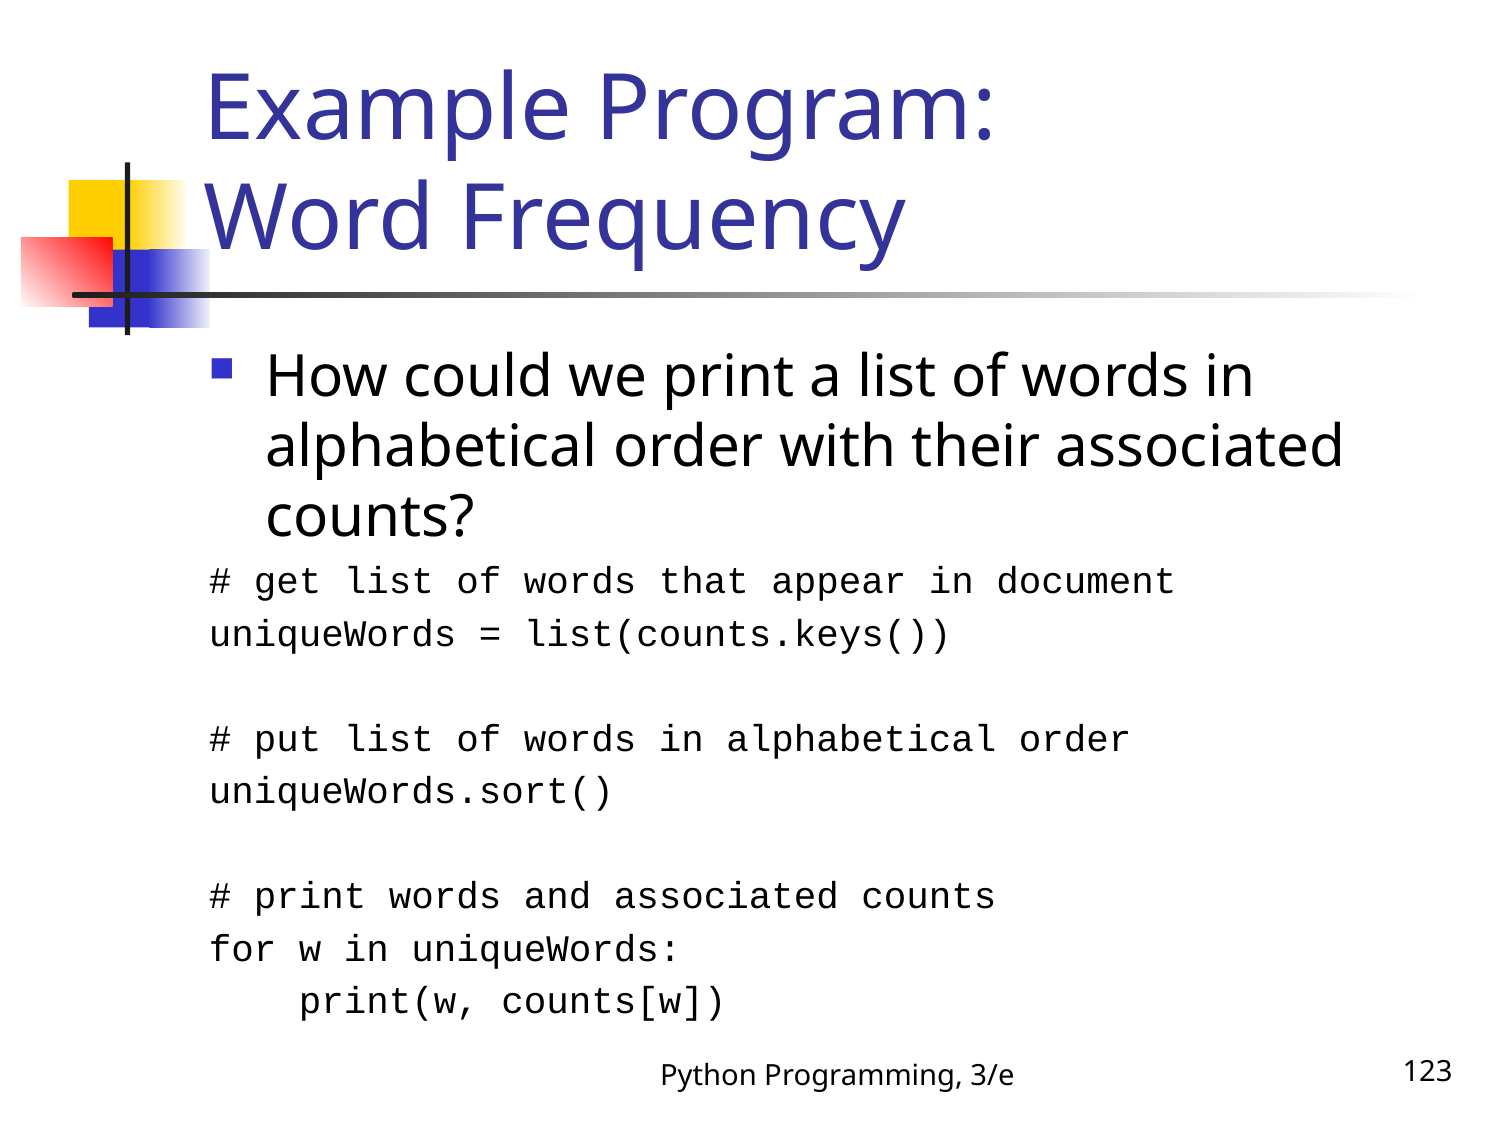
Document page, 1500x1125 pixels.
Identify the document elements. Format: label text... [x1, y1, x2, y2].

list How could we print a list of words in alphabetical order with their associated counts? # get list of words that appear in document uniqueWords = list(counts.keys()) # put list of words in alphabetical order uniqueWords.sort() # print words and associated counts for w in uniqueWords: print(w, counts[w]) [193, 331, 1469, 1006]
title Example Program: Word Frequency [188, 35, 1468, 275]
slide_number 123 [1154, 1023, 1468, 1100]
footer Python Programming, 3/e [599, 1023, 1076, 1100]
